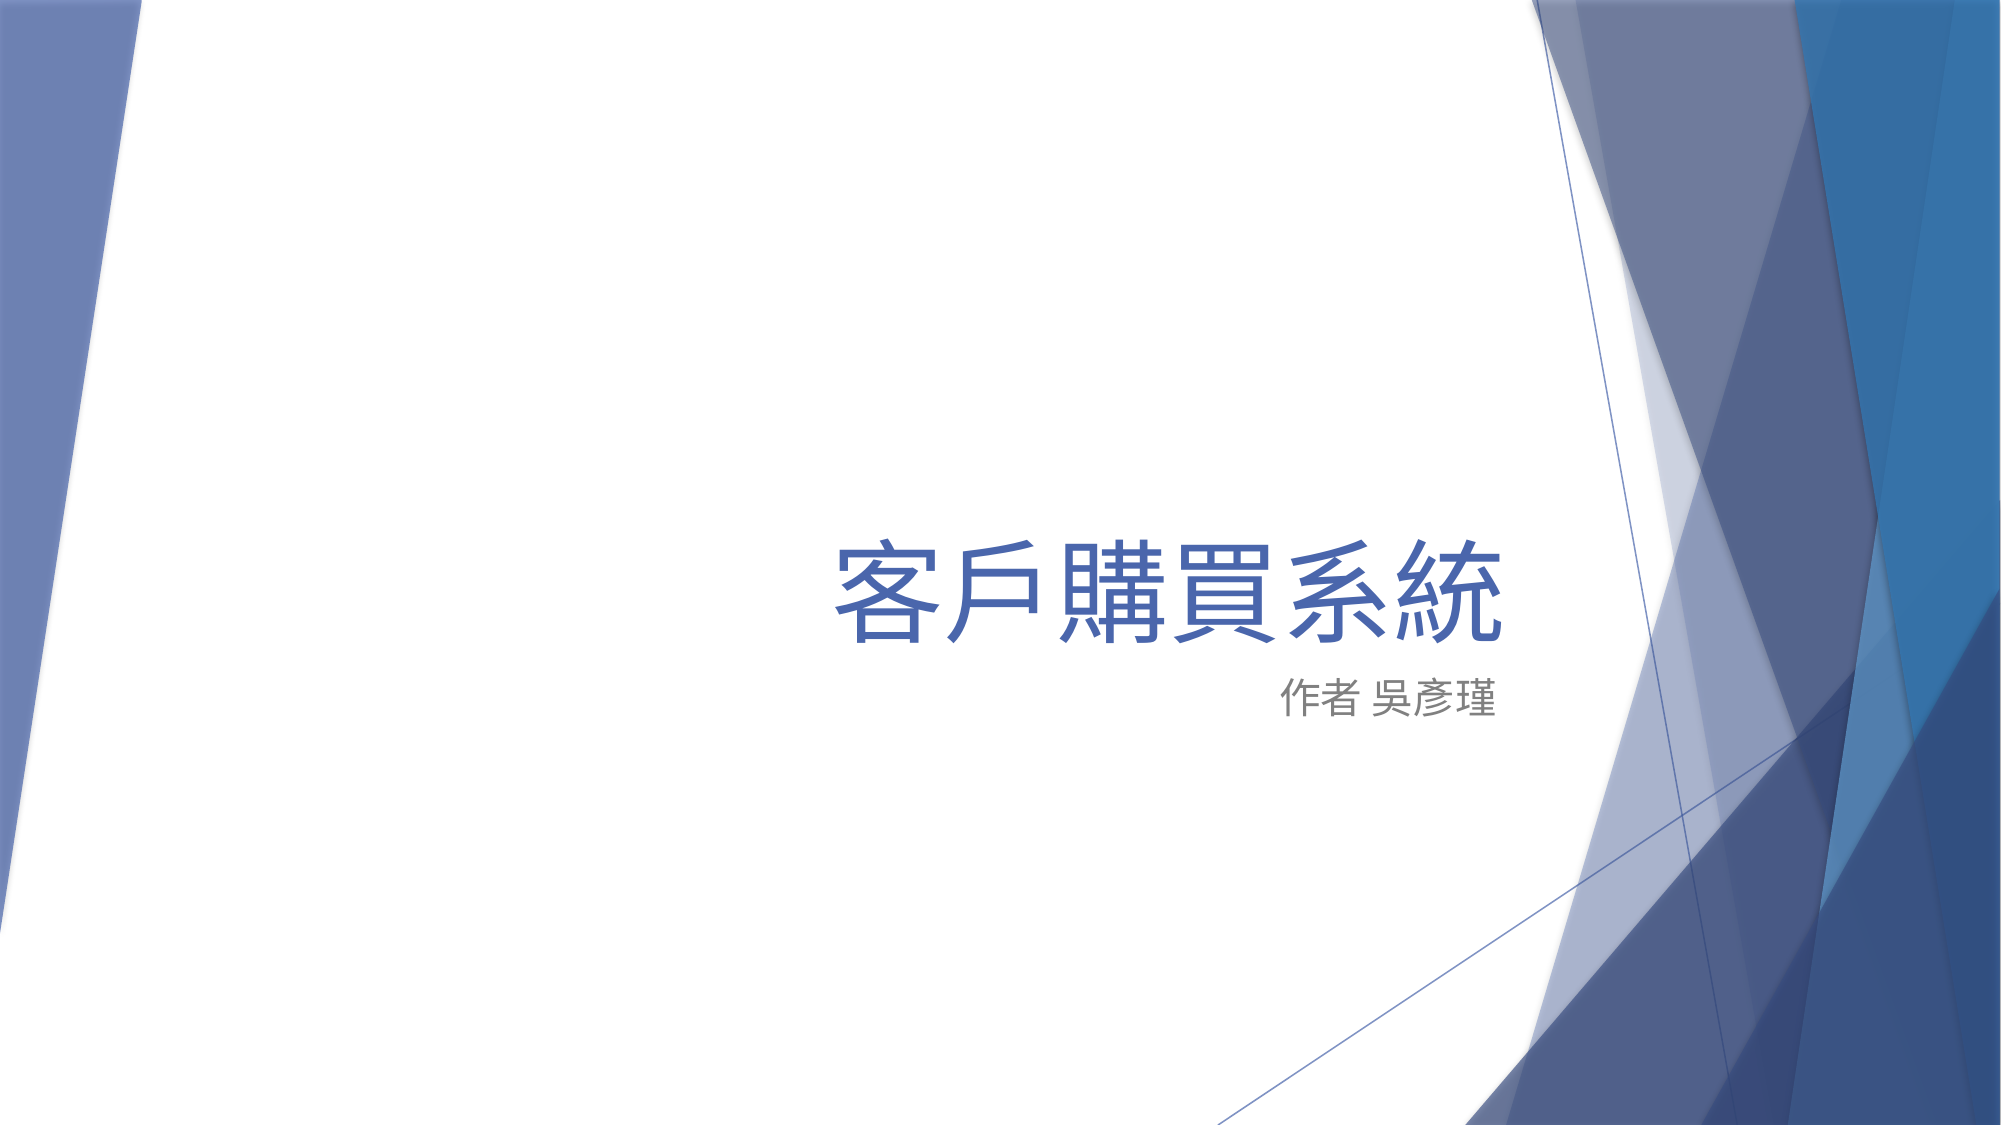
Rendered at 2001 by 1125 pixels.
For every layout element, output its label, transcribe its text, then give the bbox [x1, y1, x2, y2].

title 客戶購買系統 [247, 394, 1522, 664]
subtitle 作者 吳彥瑾 [247, 664, 1522, 845]
